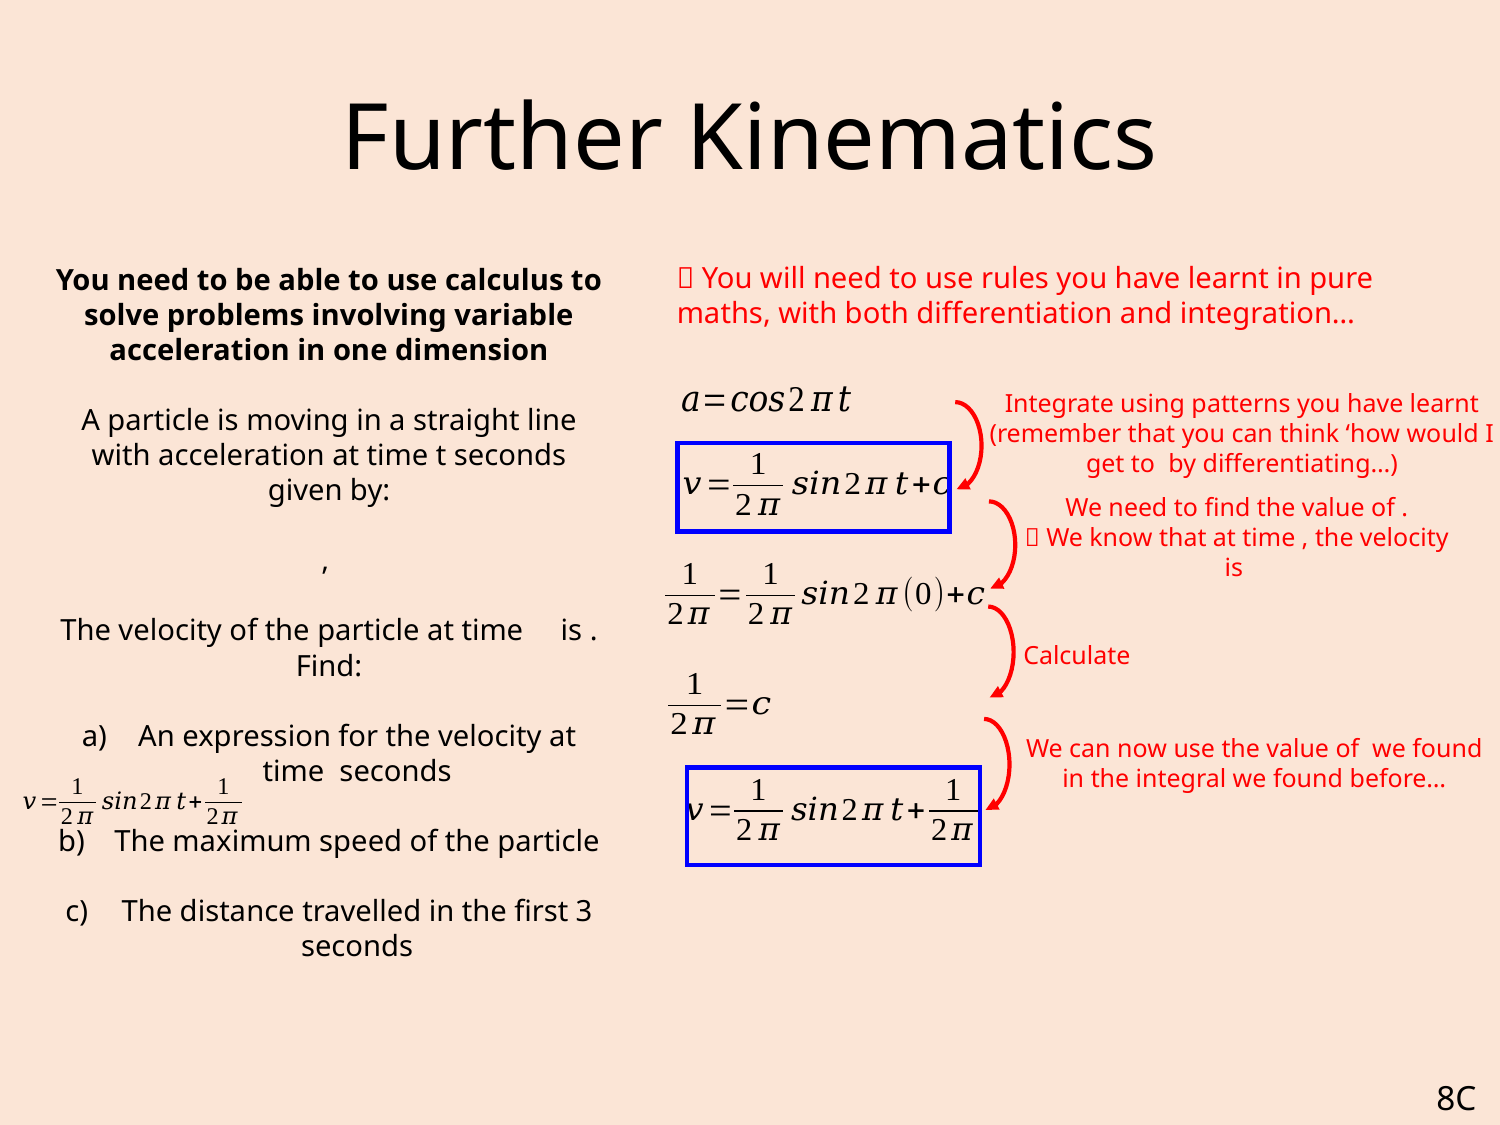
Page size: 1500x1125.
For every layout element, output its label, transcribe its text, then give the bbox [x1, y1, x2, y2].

text_box Calculate [1006, 632, 1148, 678]
text_box 8C [1412, 1074, 1500, 1125]
text_box [955, 401, 983, 490]
text_box [988, 606, 1012, 698]
text_box [686, 766, 981, 866]
title Further Kinematics [103, 30, 1397, 249]
text_box  You will need to use rules you have learnt in pure maths, with both differentiation and integration… [662, 252, 1463, 337]
text_box [676, 442, 950, 532]
text_box [988, 500, 1016, 589]
text_box [984, 718, 1011, 810]
